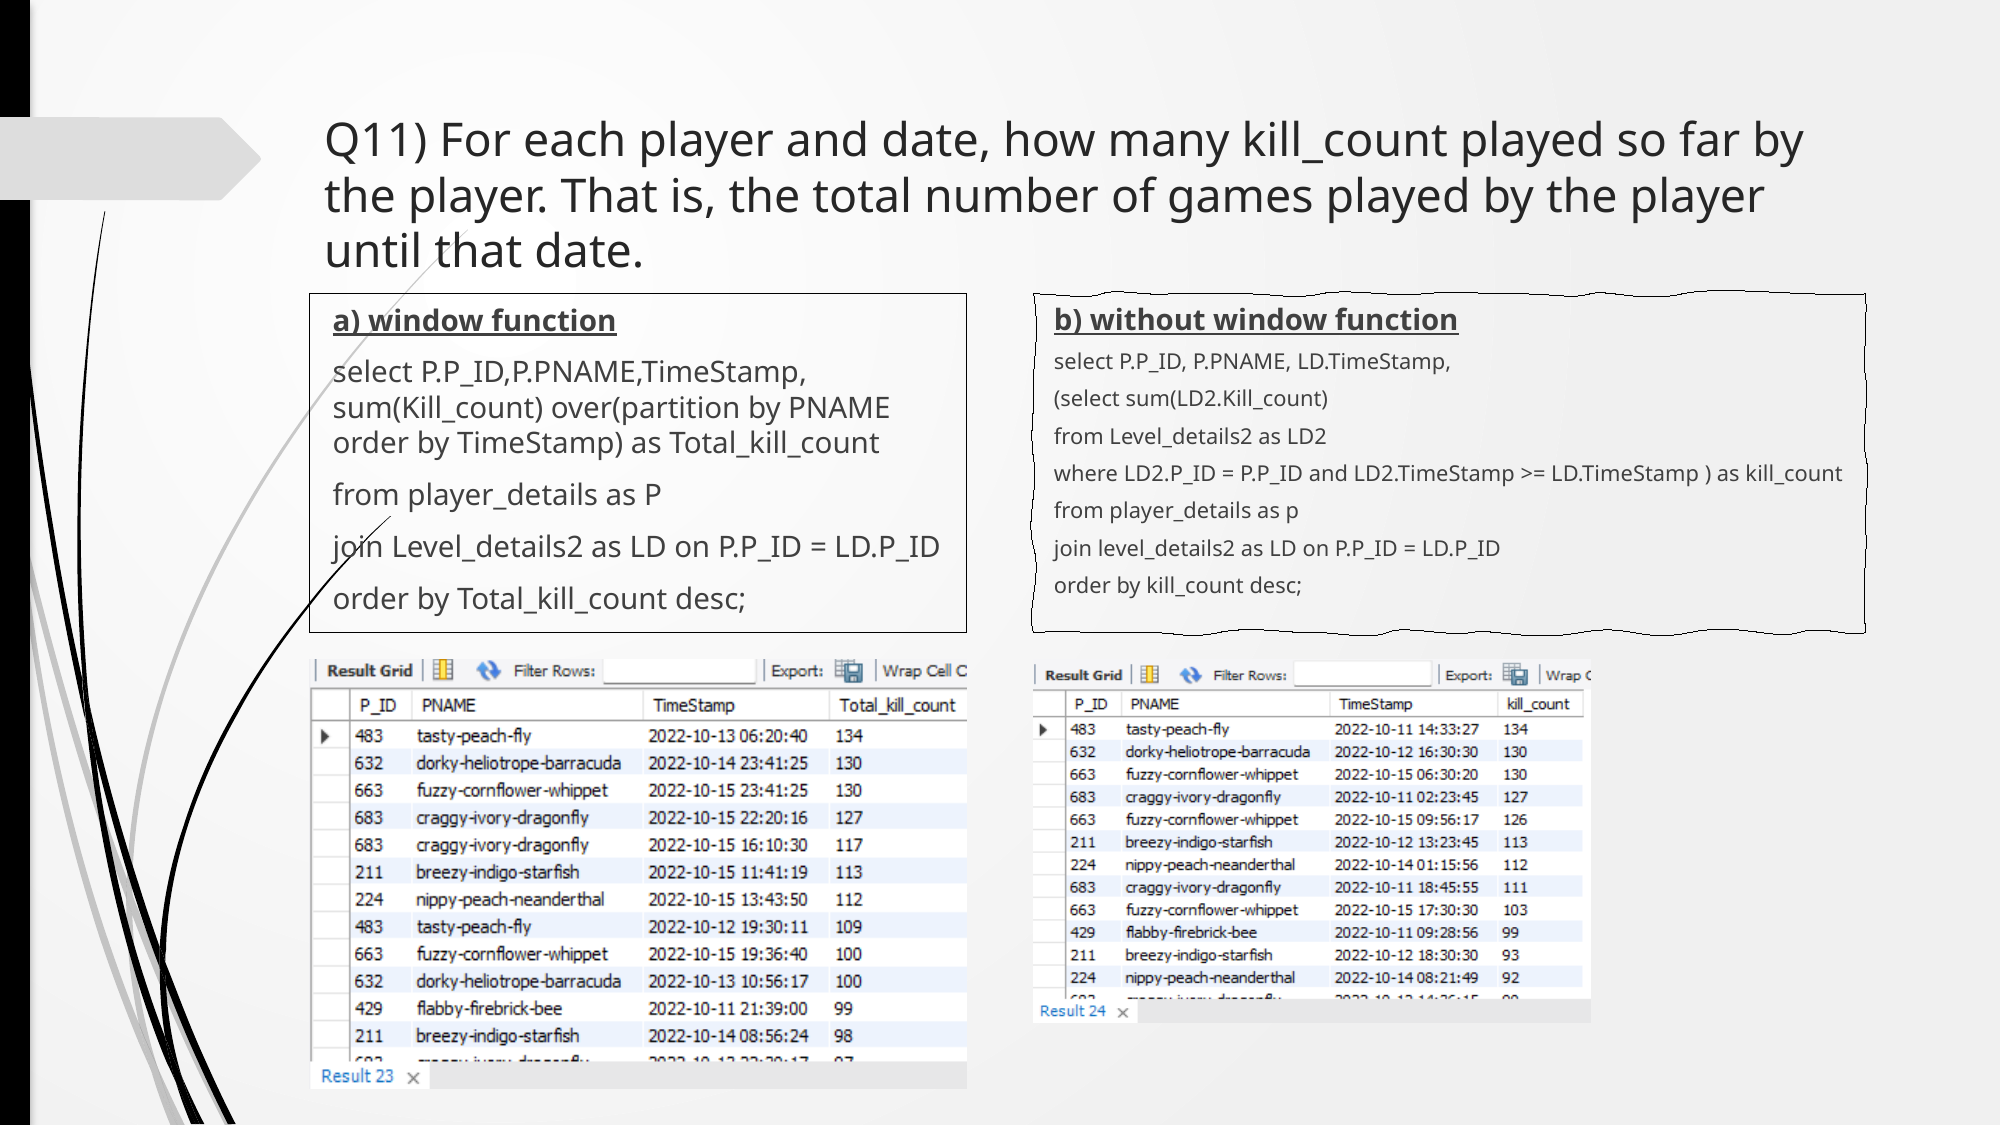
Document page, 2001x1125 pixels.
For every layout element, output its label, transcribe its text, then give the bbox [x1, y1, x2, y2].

text_box b) without window function select P.P_ID, P.PNAME, LD.TimeStamp, (select sum(LD2.Kill_count) from Level_details2 as LD2 where LD2.P_ID = P.P_ID and LD2.TimeStamp >= LD.TimeStamp ) as kill_count from player_details as p join level_details2 as LD on P.P_ID = LD.P_ID order by kill_count desc; [1030, 290, 1870, 636]
title Q11) For each player and date, how many kill_count played so far by the player. That is, the total number of games played by the player until that date. [309, 102, 1888, 287]
picture [1033, 658, 1592, 1024]
list a) window function select P.P_ID,P.PNAME,TimeStamp, sum(Kill_count) over(partition by PNAME order by TimeStamp) as Total_kill_count from player_details as P join Level_details2 as LD on P.P_ID = LD.P_ID order by Total_kill_count desc; [309, 293, 967, 633]
picture [308, 658, 967, 1090]
